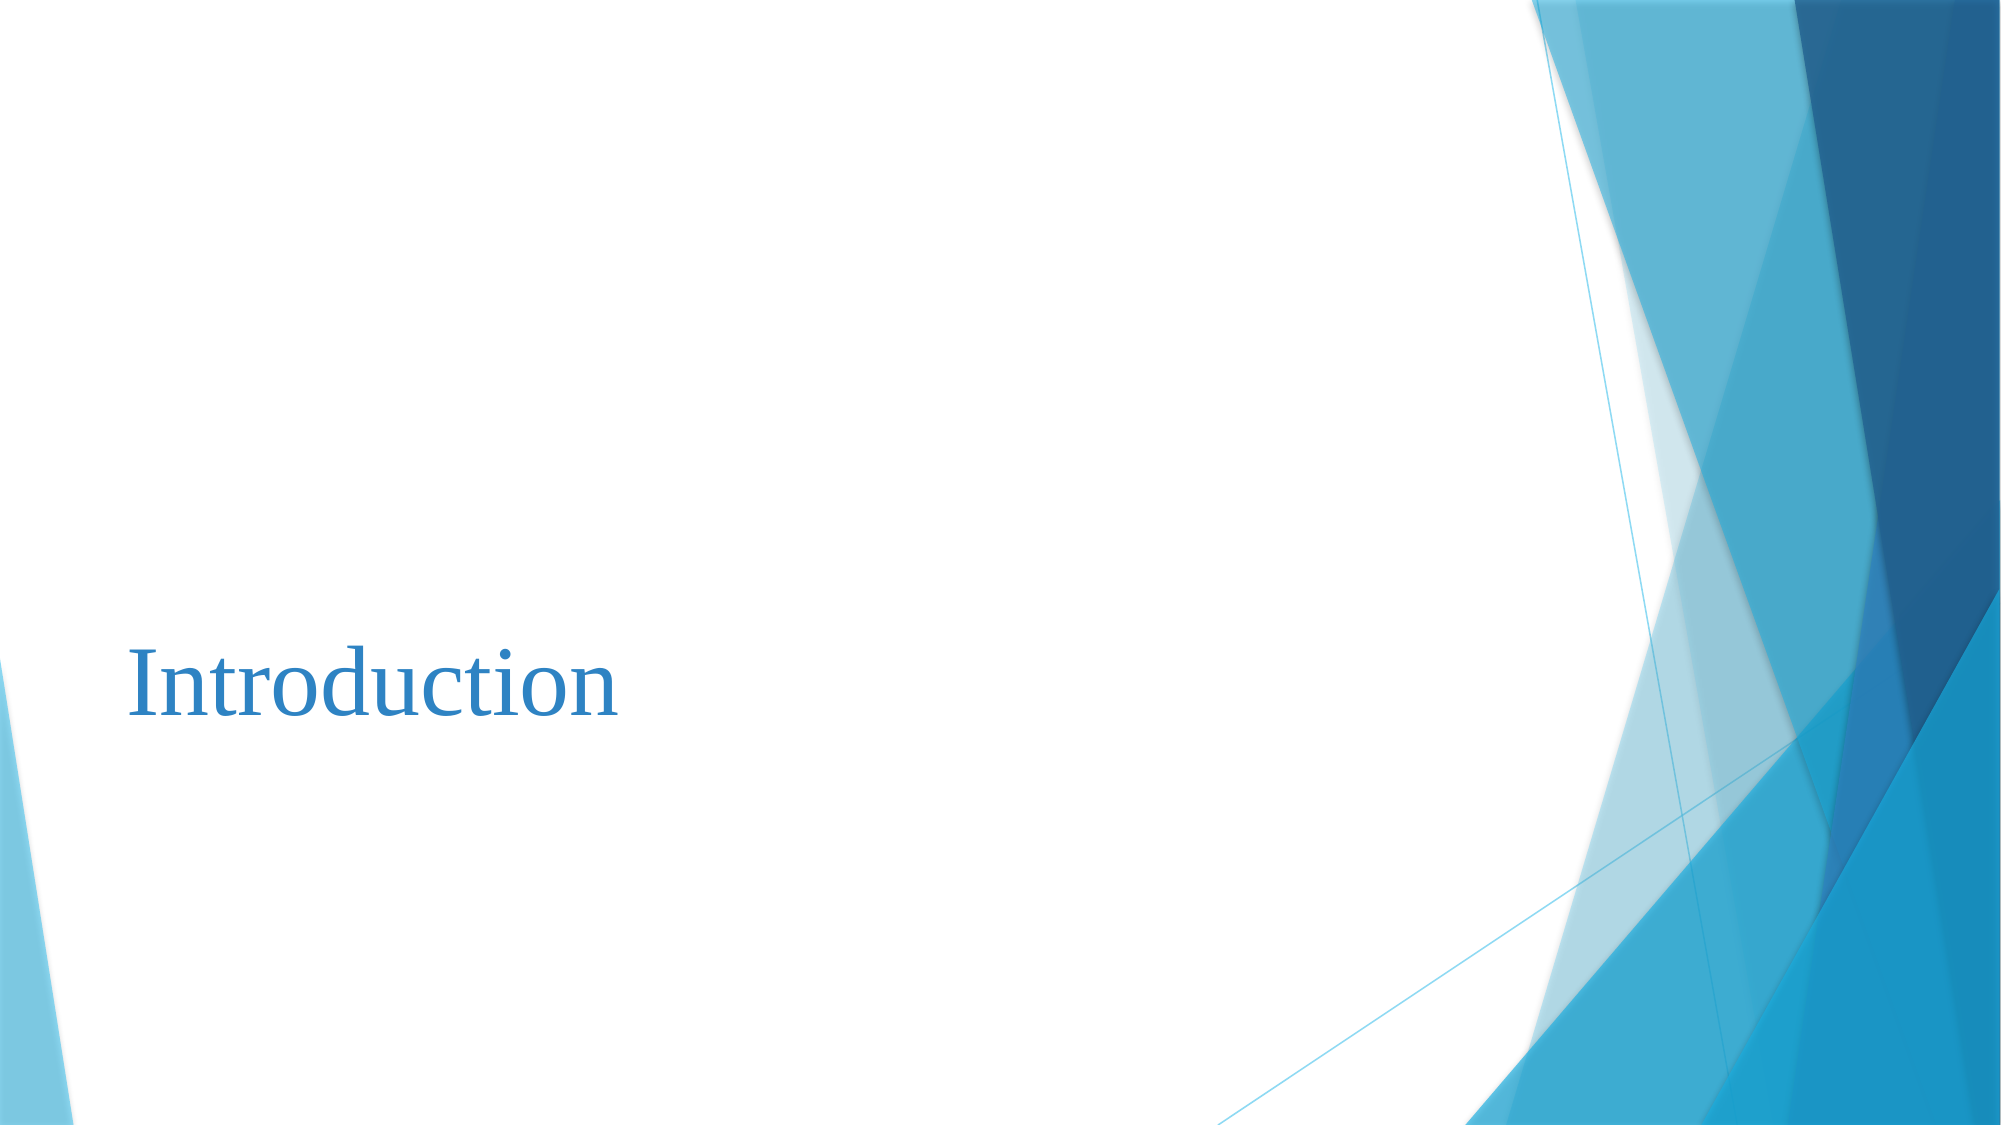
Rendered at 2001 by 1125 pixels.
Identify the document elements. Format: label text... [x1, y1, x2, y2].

title Introduction [111, 443, 1522, 743]
